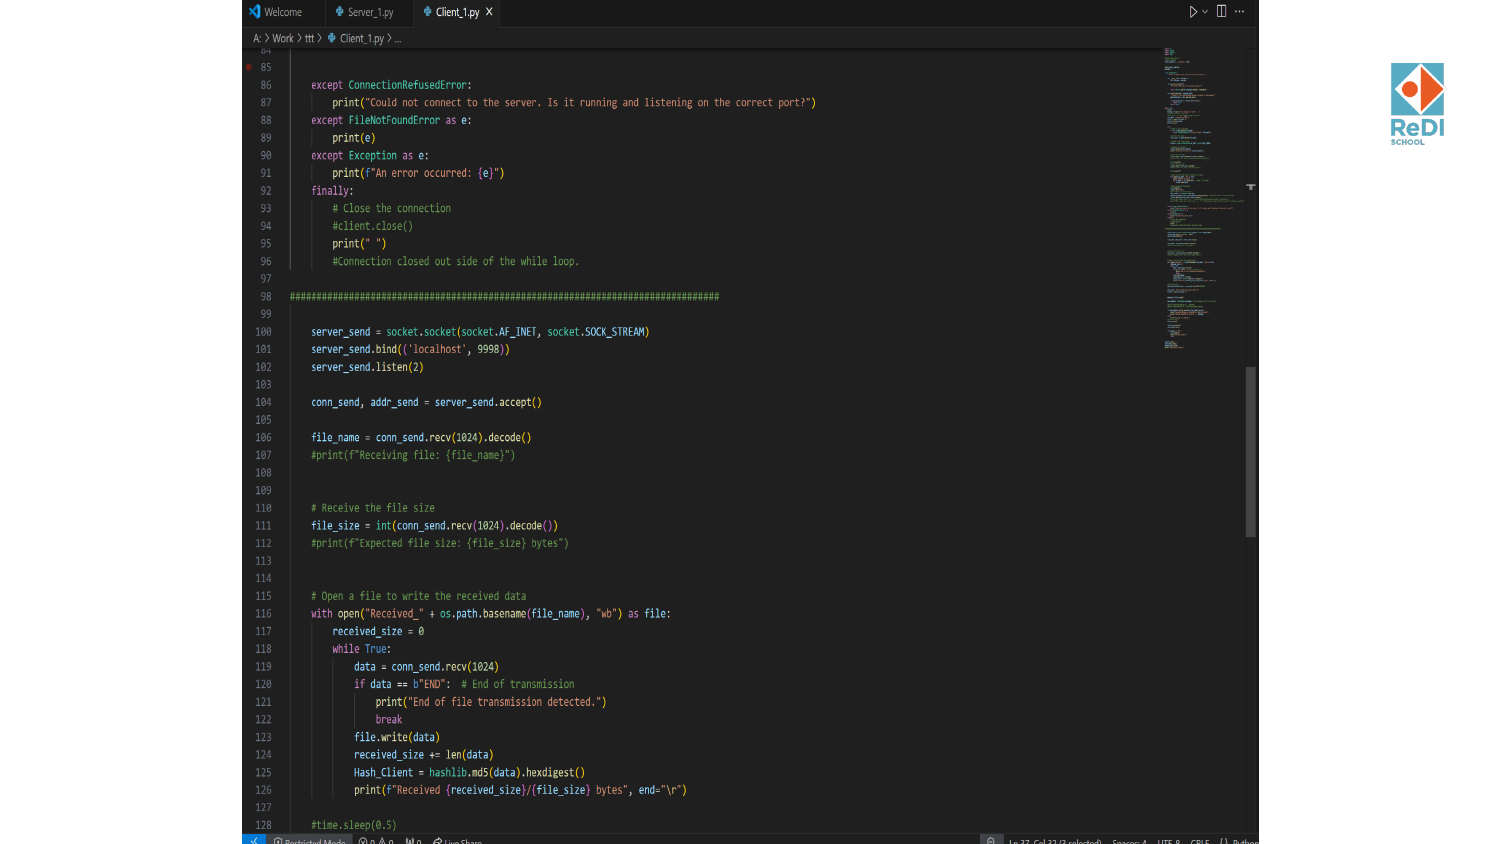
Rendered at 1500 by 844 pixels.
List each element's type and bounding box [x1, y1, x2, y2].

picture [1391, 63, 1447, 145]
picture [242, 0, 1259, 844]
